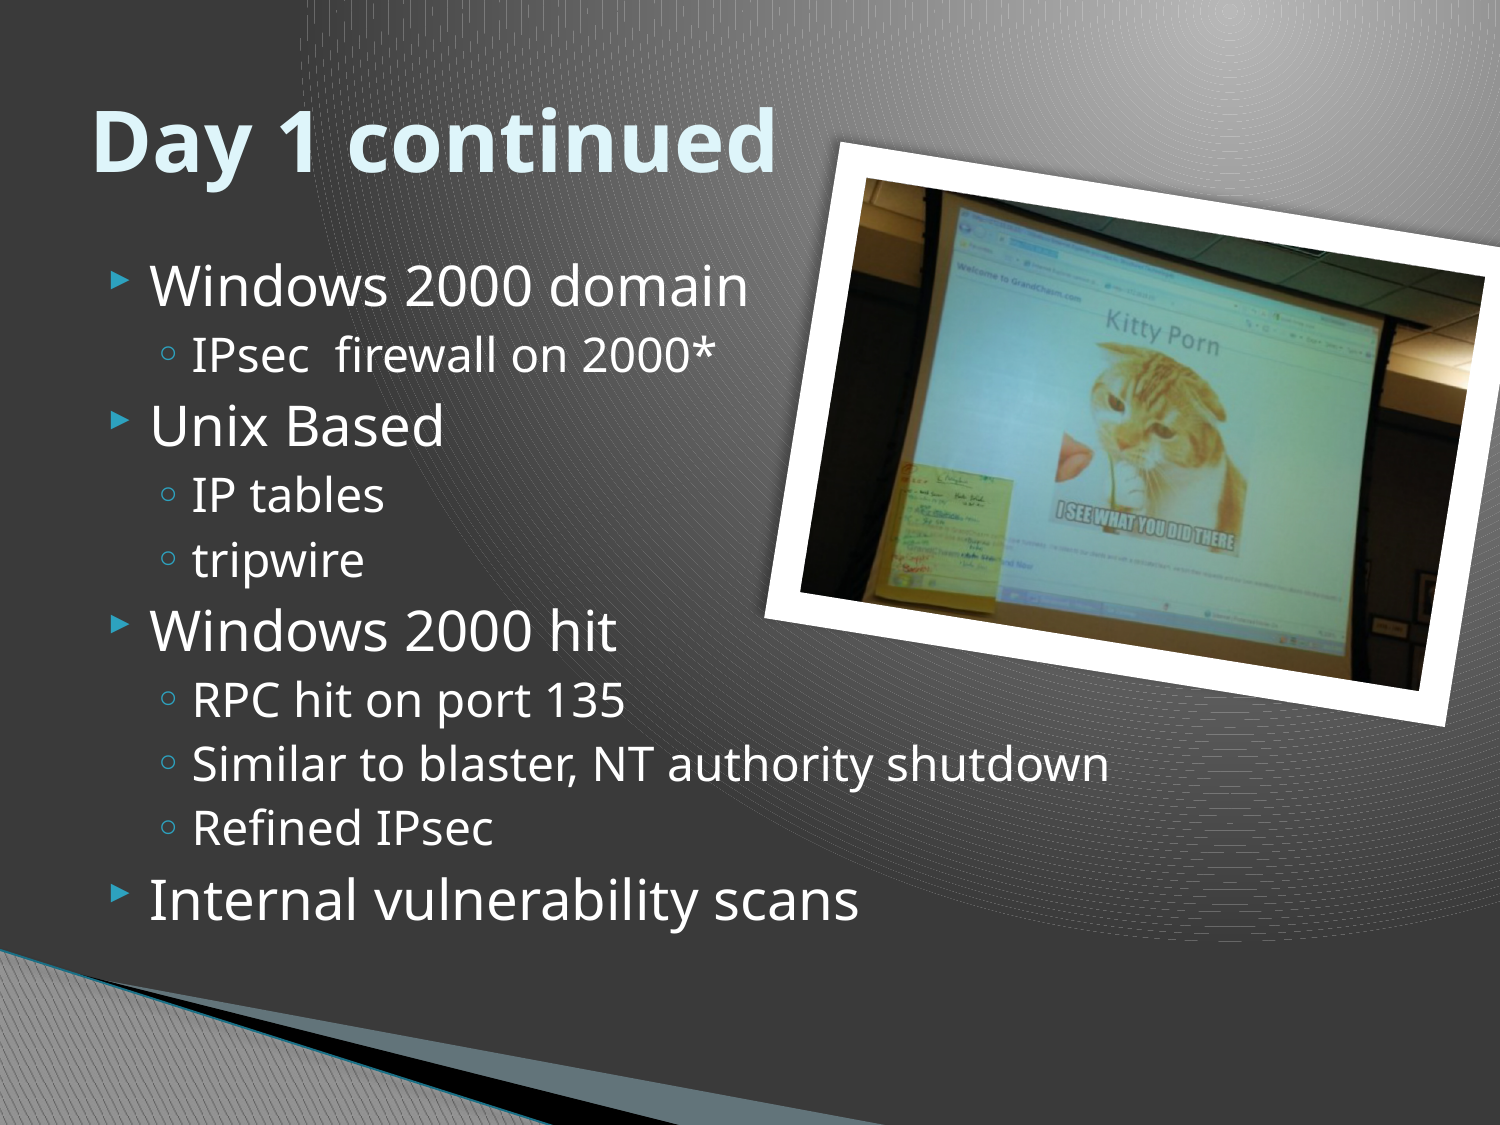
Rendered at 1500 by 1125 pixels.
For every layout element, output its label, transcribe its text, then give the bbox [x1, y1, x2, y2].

picture [801, 179, 1485, 690]
title Day 1 continued [75, 45, 1425, 233]
list Windows 2000 domain IPsec firewall on 2000* Unix Based IP tables tripwire Windows 2000 hit RPC hit on port 135 Similar to blaster, NT authority shutdown Refined IPsec Internal vulnerability scans [75, 243, 1425, 986]
